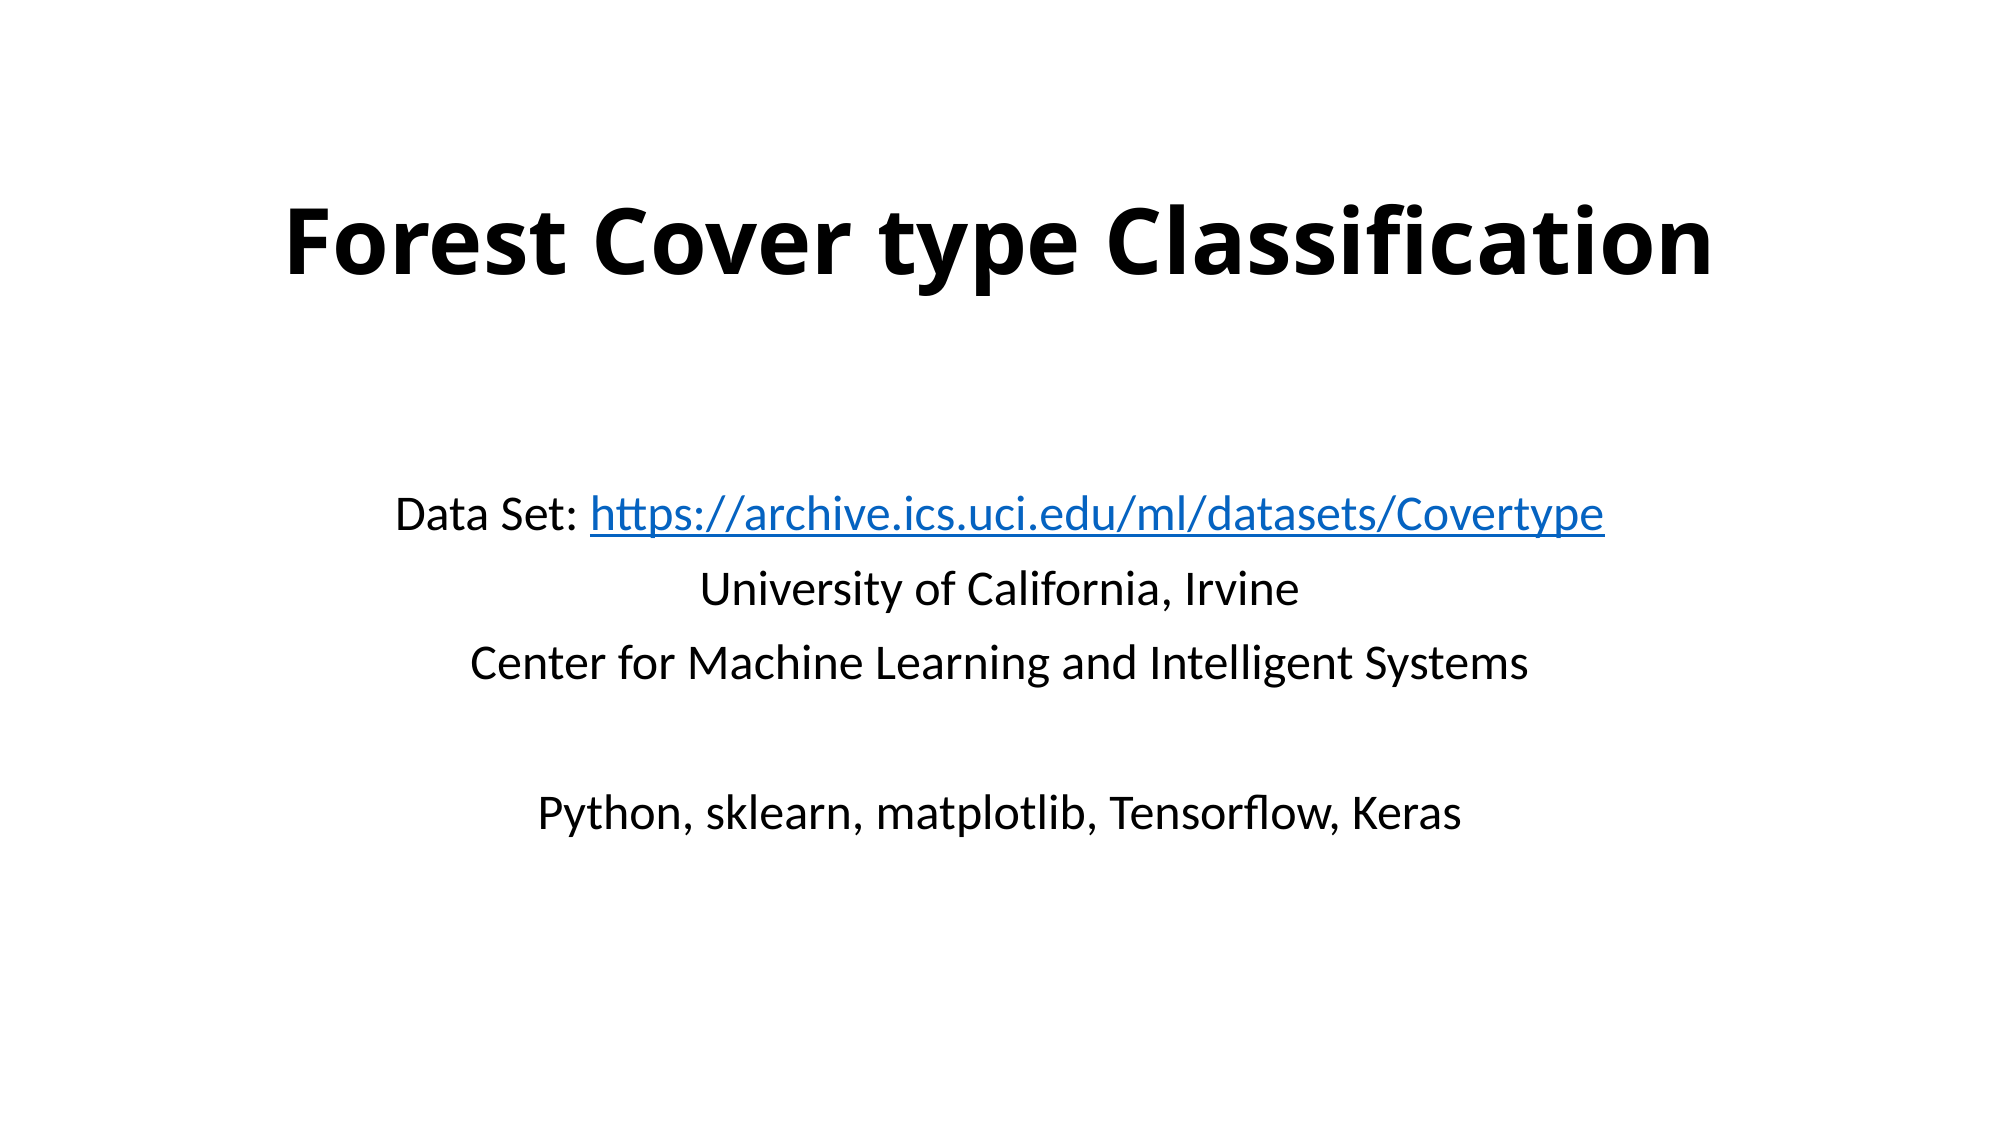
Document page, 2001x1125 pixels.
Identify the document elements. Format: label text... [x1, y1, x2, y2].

title Forest Cover type Classification [249, 88, 1750, 412]
subtitle Data Set: https://archive.ics.uci.edu/ml/datasets/Covertype University of California, Irvine Center for Machine Learning and Intelligent Systems Python, sklearn, matplotlib, Tensorflow, Keras [249, 479, 1750, 1037]
